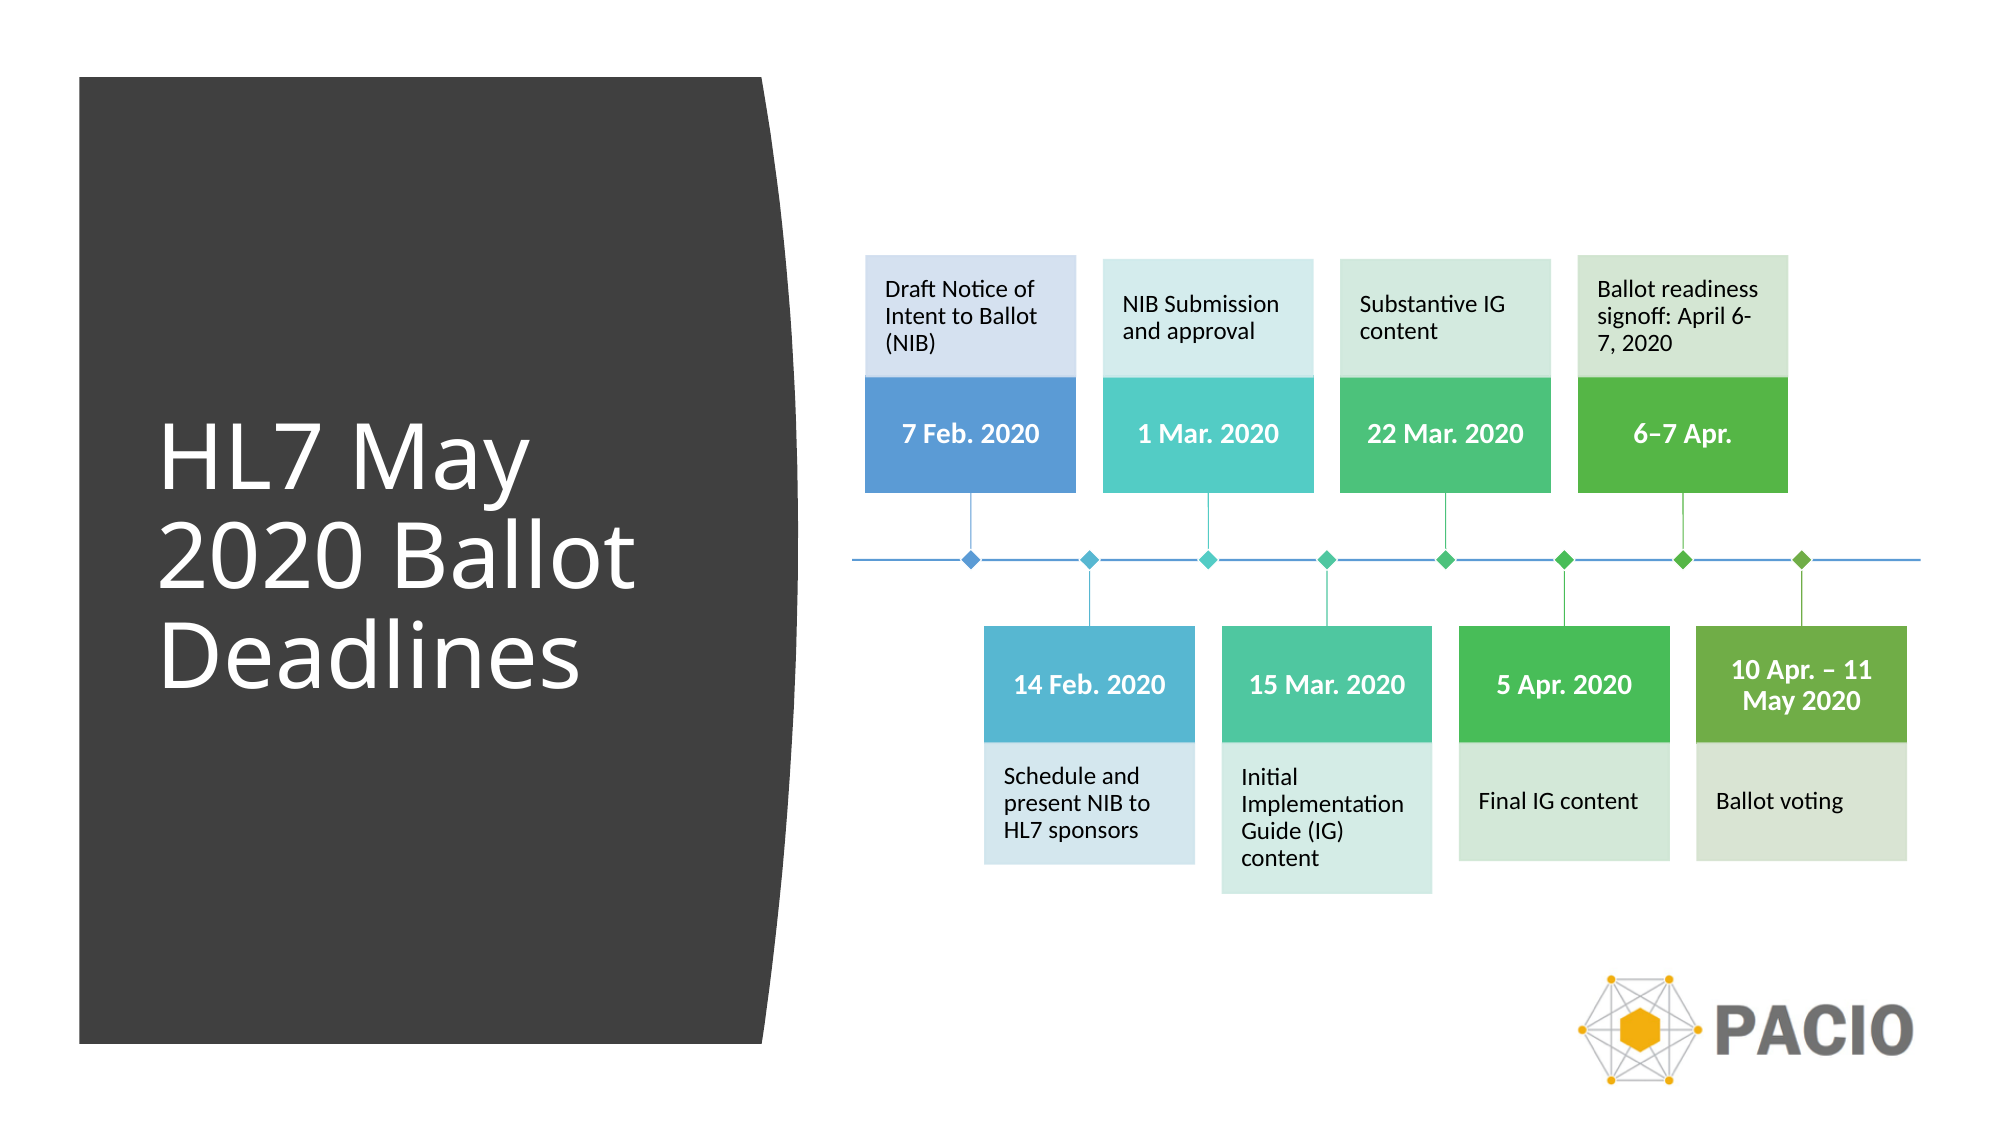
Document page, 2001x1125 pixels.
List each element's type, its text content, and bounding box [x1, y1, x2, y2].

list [852, 77, 1921, 1043]
title HL7 May 2020 Ballot Deadlines [141, 166, 702, 953]
text_box [78, 76, 800, 1045]
picture [1570, 952, 1921, 1105]
